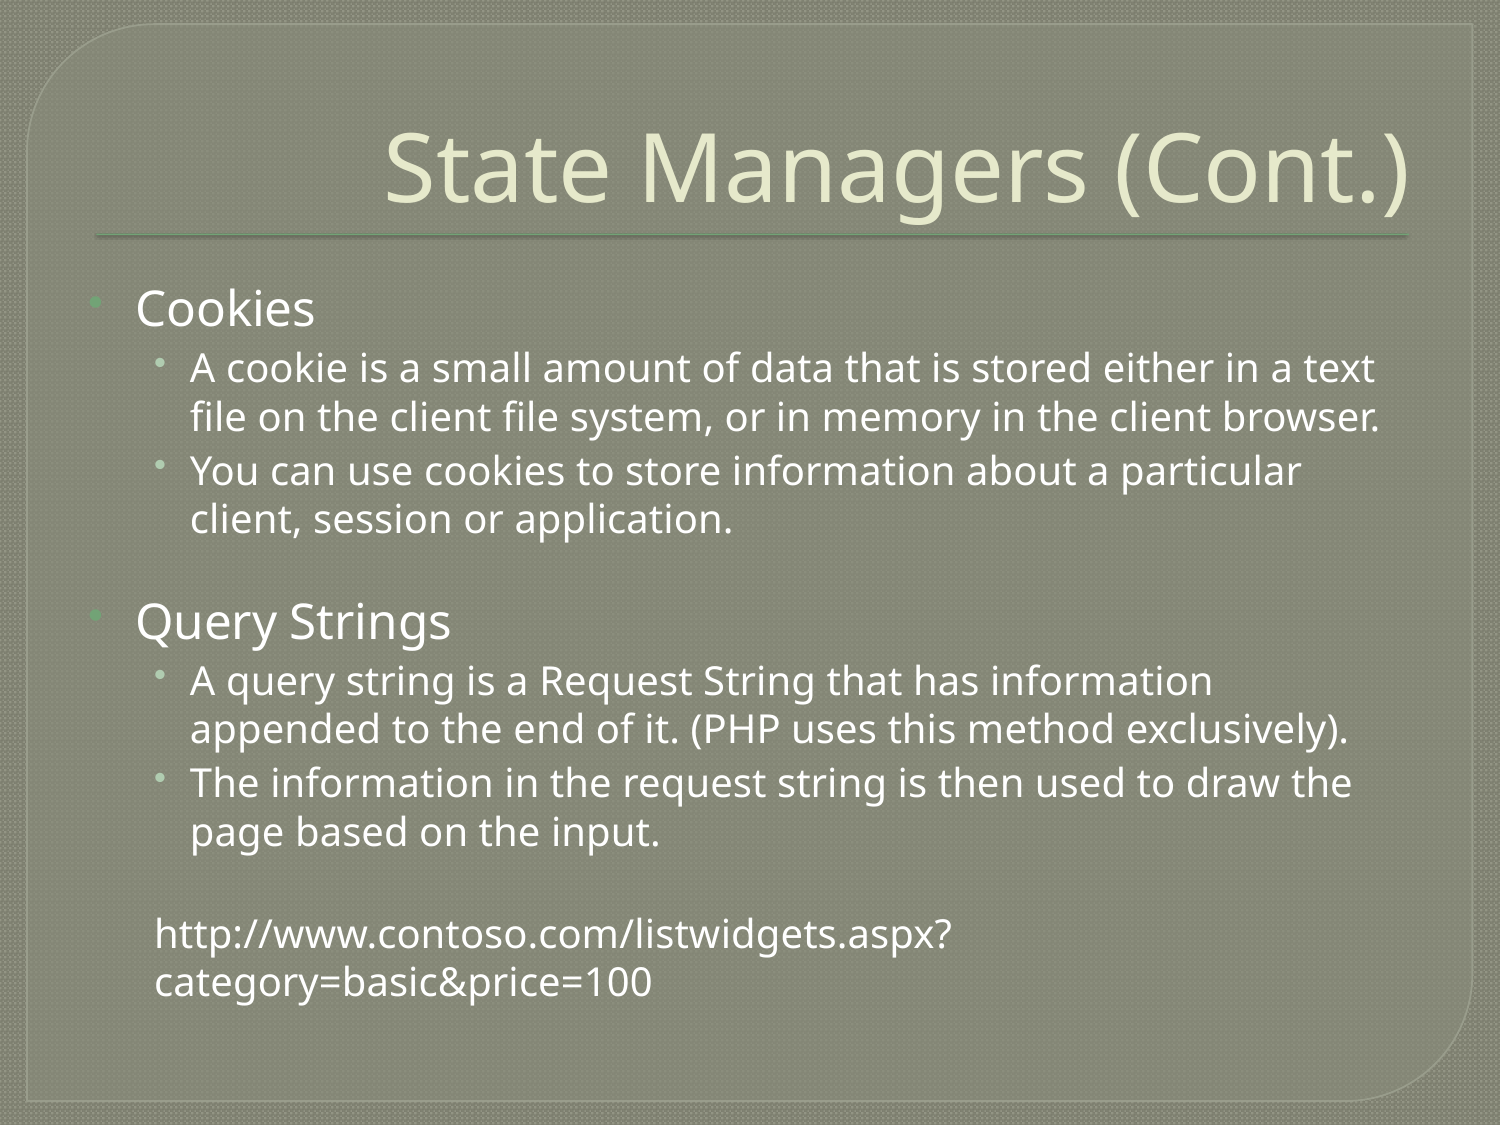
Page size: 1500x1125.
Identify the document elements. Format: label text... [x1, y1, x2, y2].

list Cookies A cookie is a small amount of data that is stored either in a text file on the client file system, or in memory in the client browser. You can use cookies to store information about a particular client, session or application. Query Strings A query string is a Request String that has information appended to the end of it. (PHP uses this method exclusively). The information in the request string is then used to draw the page based on the input. http://www.contoso.com/listwidgets.aspx?category=basic&price=100 [75, 270, 1425, 1013]
title State Managers (Cont.) [75, 41, 1425, 230]
